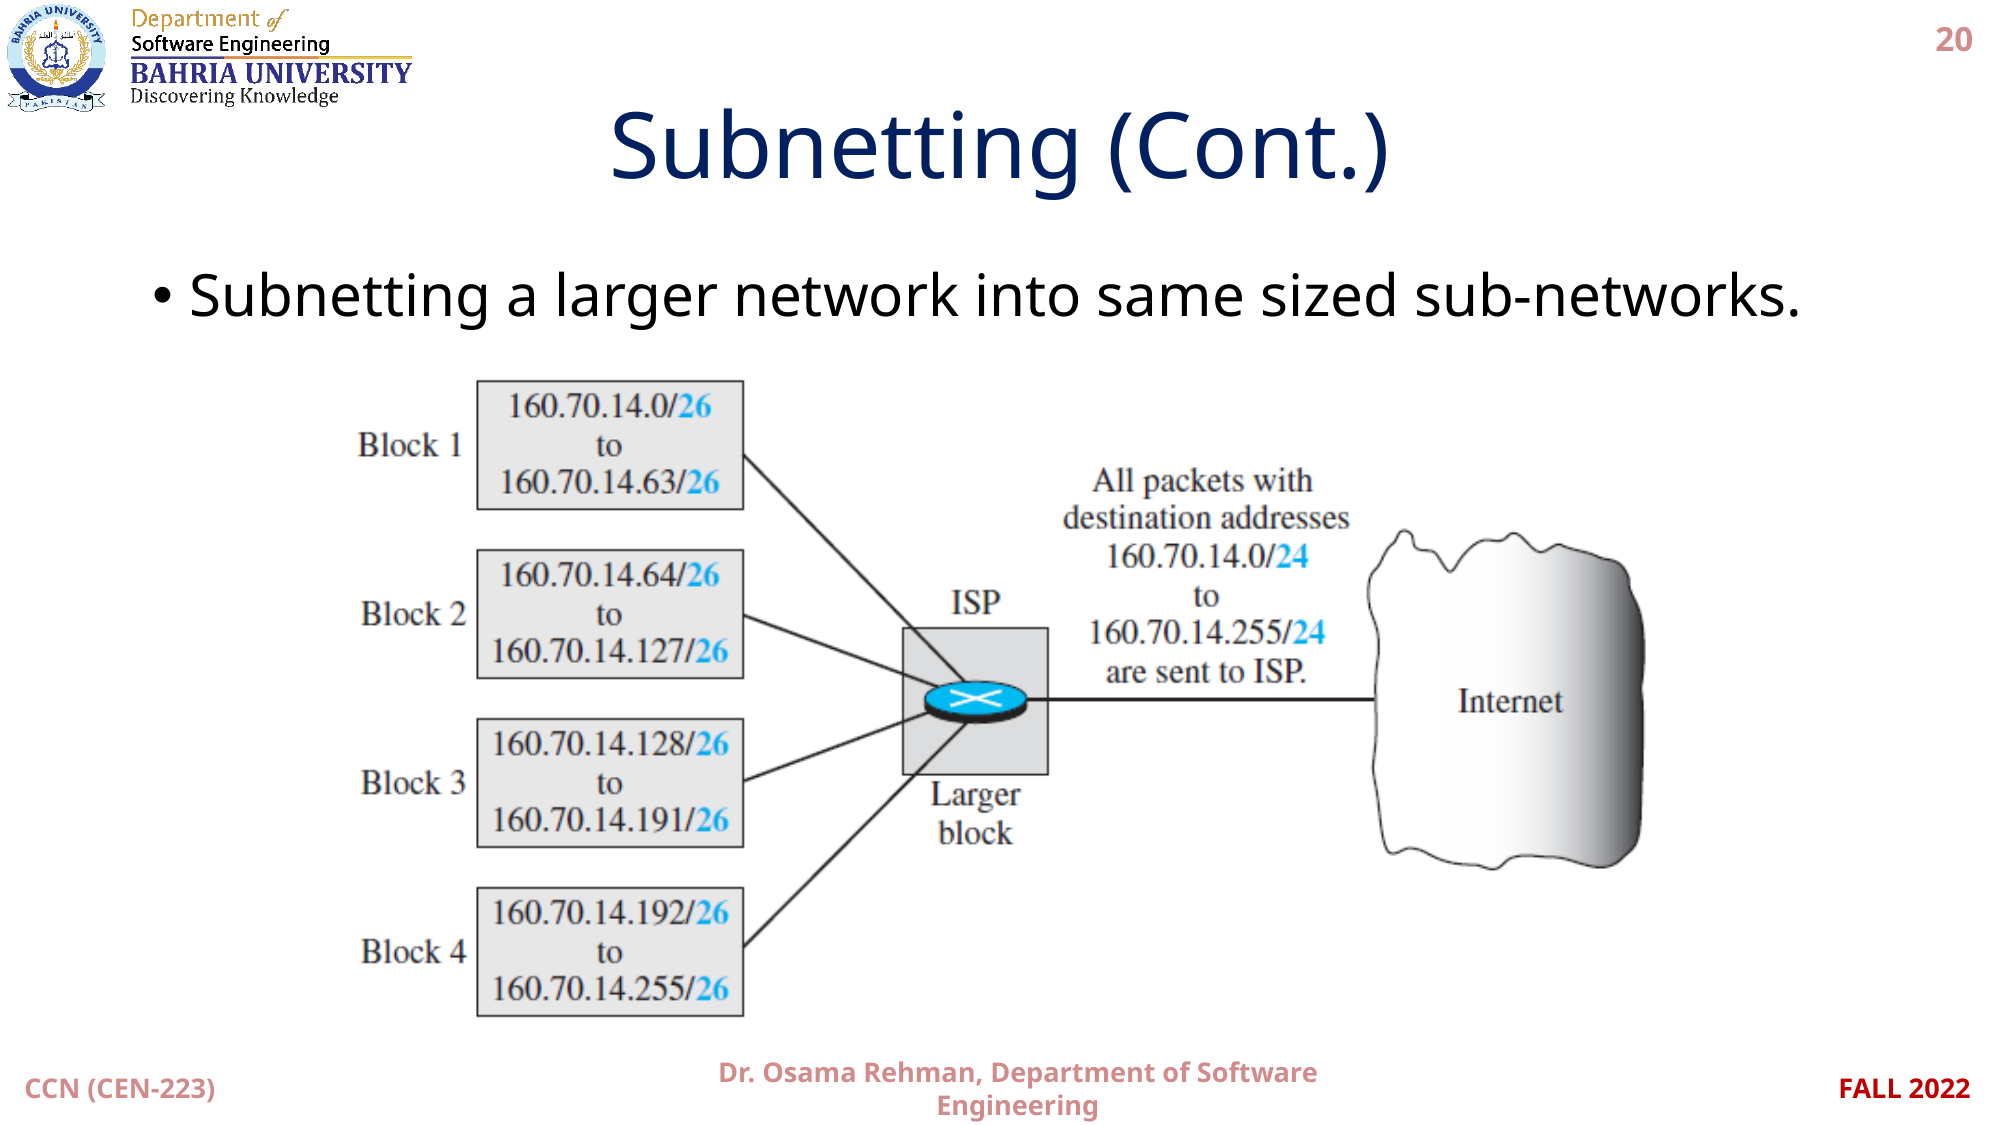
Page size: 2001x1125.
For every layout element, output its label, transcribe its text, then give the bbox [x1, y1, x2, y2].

list Subnetting a larger network into same sized sub-networks. [137, 258, 1863, 1014]
slide_number CCN (CEN-223) [9, 1057, 387, 1118]
picture [1, 1, 416, 120]
footer Dr. Osama Rehman, Department of Software Engineering [633, 1058, 1403, 1118]
title Subnetting (Cont.) [137, 59, 1863, 237]
picture [265, 338, 1735, 1058]
slide_number 20 [1538, 10, 1989, 71]
